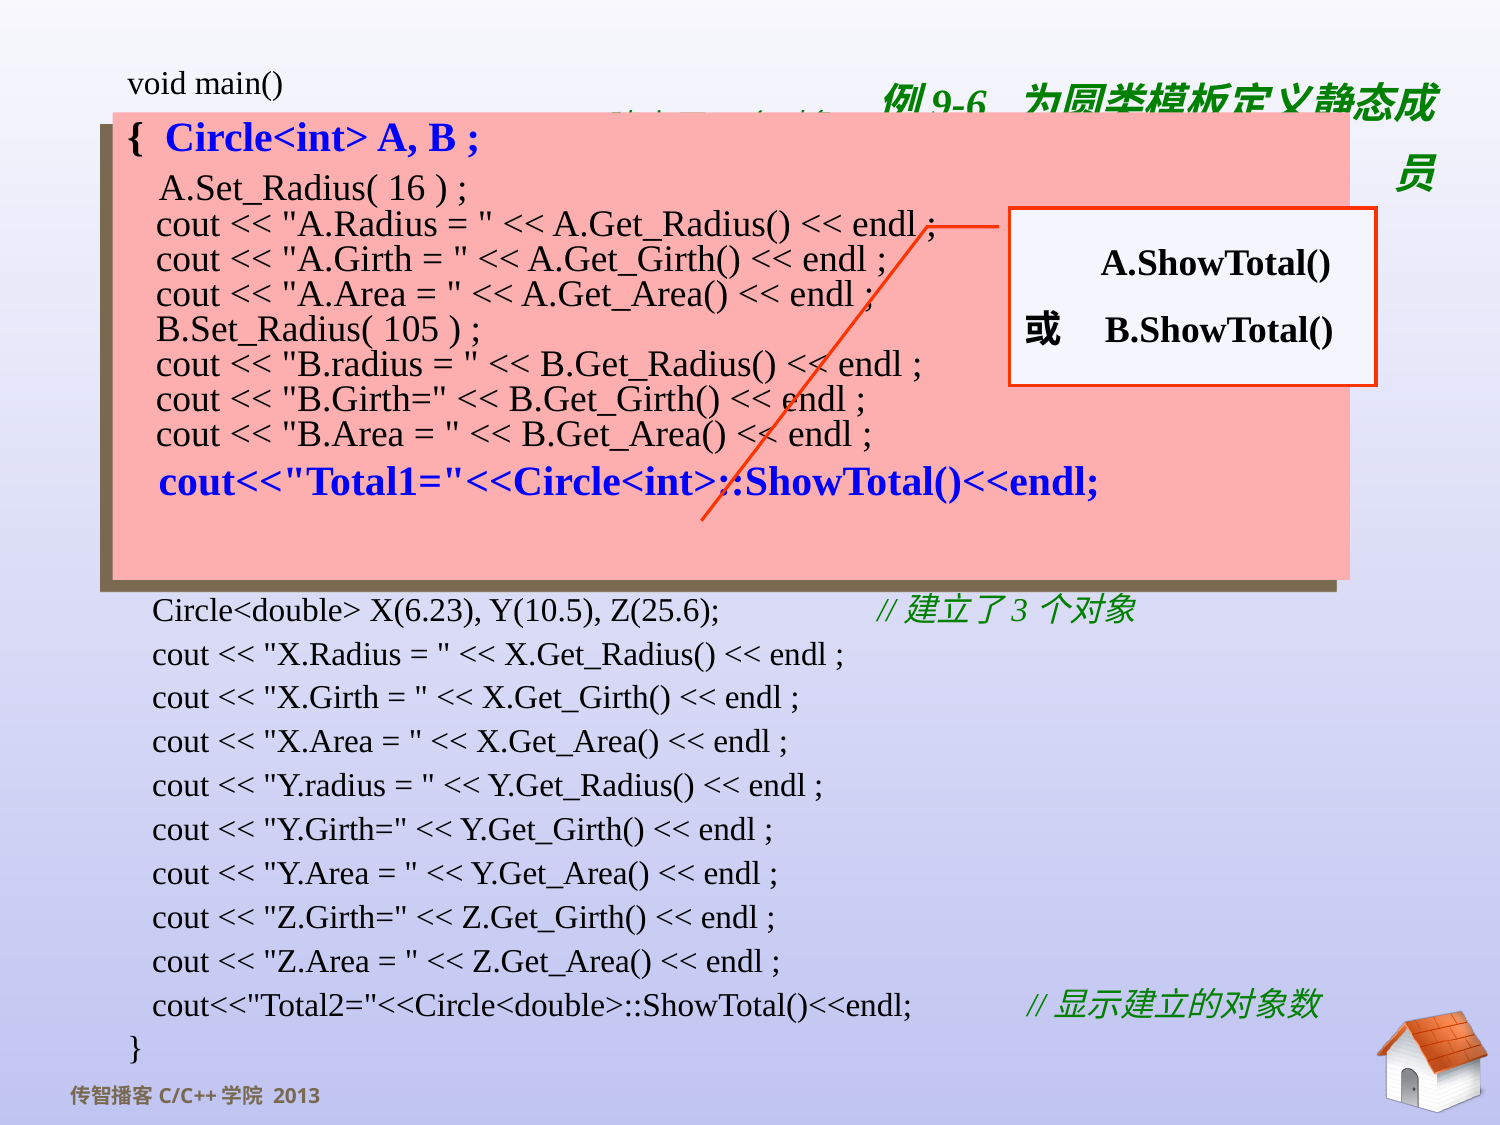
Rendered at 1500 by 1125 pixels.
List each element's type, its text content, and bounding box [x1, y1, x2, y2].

text_box 例9-6 为圆类模板定义静态成员 [825, 49, 1450, 205]
picture [1375, 999, 1488, 1124]
text_box void main() { Circle<int> A, B ; //建立了2个对象 A.Set_Radius( 16 ) ; cout << "A.Radius = " << A.Get_Radius() << endl ; cout << "A.Girth = " << A.Get_Girth() << endl ; cout << "A.Area = " << A.Get_Area() << endl ; B.Set_Radius( 105 ) ; cout << "B.radius = " << B.Get_Radius() << endl ; cout << "B.Girth=" << B.Get_Girth() << endl ; cout << "B.Area = " << B.Get_Area() << endl ; cout<<"Total1="<<Circle<int>::ShowTotal()<<endl; //显示建立的对象数 cout<<endl; Circle<double> X(6.23), Y(10.5), Z(25.6); //建立了3个对象 cout << "X.Radius = " << X.Get_Radius() << endl ; cout << "X.Girth = " << X.Get_Girth() << endl ; cout << "X.Area = " << X.Get_Area() << endl ; cout << "Y.radius = " << Y.Get_Radius() << endl ; cout << "Y.Girth=" << Y.Get_Girth() << endl ; cout << "Y.Area = " << Y.Get_Area() << endl ; cout << "Z.Girth=" << Z.Get_Girth() << endl ; cout << "Z.Area = " << Z.Get_Area() << endl ; cout<<"Total2="<<Circle<double>::ShowTotal()<<endl; //显示建立的对象数 } [112, 50, 1382, 1074]
text_box A.ShowTotal() 或 B.ShowTotal() [1009, 208, 1376, 386]
text_box { Circle<int> A, B ; A.Set_Radius( 16 ) ; cout << "A.Radius = " << A.Get_Radius() << endl ; cout << "A.Girth = " << A.Get_Girth() << endl ; cout << "A.Area = " << A.Get_Area() << endl ; B.Set_Radius( 105 ) ; cout << "B.radius = " << B.Get_Radius() << endl ; cout << "B.Girth=" << B.Get_Girth() << endl ; cout << "B.Area = " << B.Get_Area() << endl ; cout<<"Total1="<<Circle<int>::ShowTotal()<<endl; [112, 112, 1350, 580]
